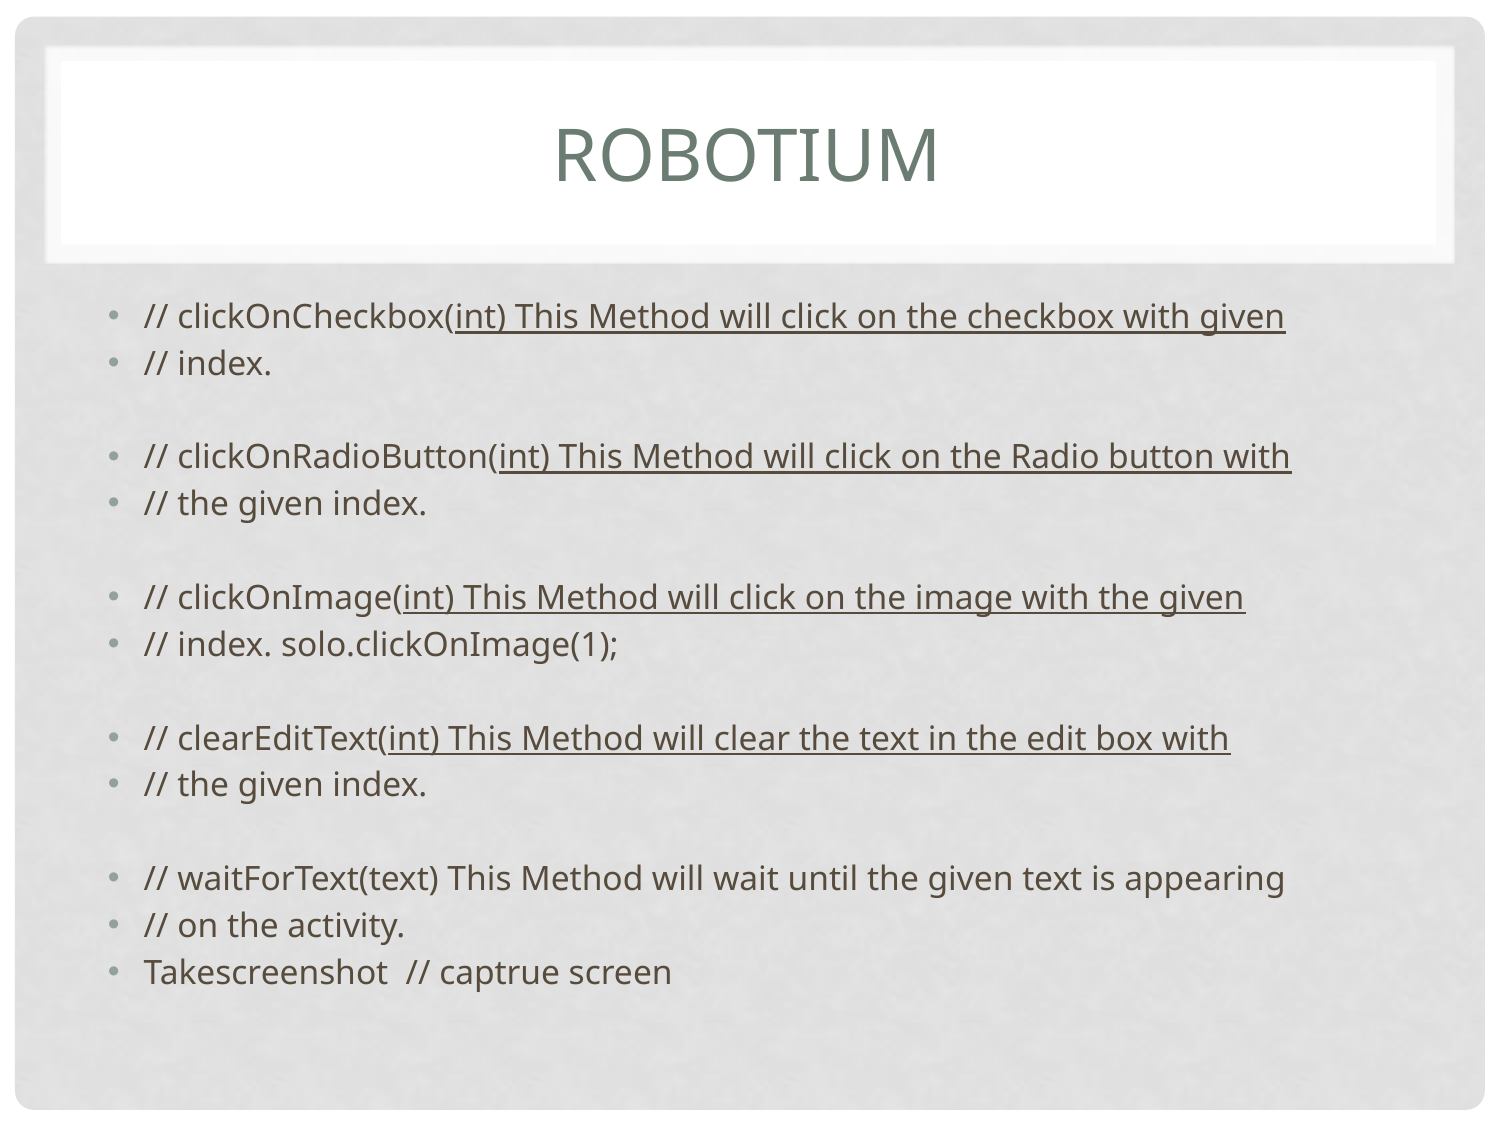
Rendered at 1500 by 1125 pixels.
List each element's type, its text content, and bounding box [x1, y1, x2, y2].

list // clickOnCheckbox(int) This Method will click on the checkbox with given // index. // clickOnRadioButton(int) This Method will click on the Radio button with // the given index. // clickOnImage(int) This Method will click on the image with the given // index. solo.clickOnImage(1); // clearEditText(int) This Method will clear the text in the edit box with // the given index. // waitForText(text) This Method will wait until the given text is appearing // on the activity. Takescreenshot // captrue screen [75, 287, 1425, 1005]
title robotium [69, 66, 1425, 238]
